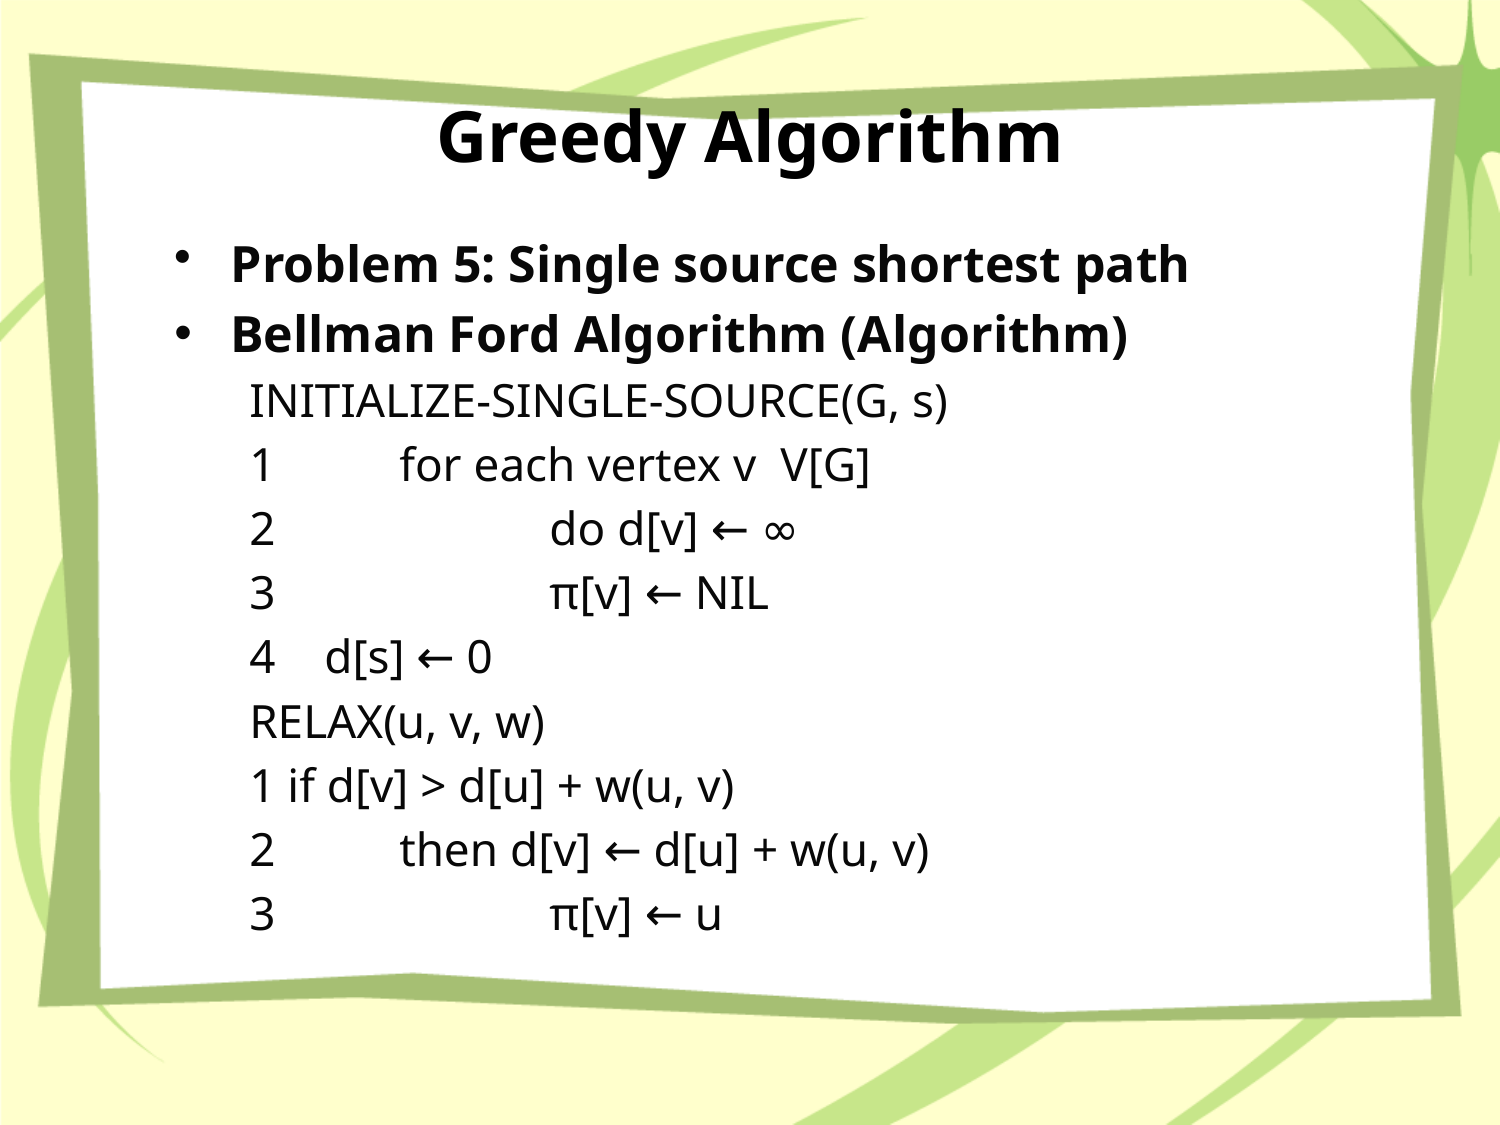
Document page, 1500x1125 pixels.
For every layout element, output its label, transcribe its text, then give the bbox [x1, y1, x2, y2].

text_box Problem 5: Single source shortest path Bellman Ford Algorithm (Algorithm) INITIALIZE-SINGLE-SOURCE(G, s) 1 for each vertex v V[G] 2 do d[v] ← ∞ 3 π[v] ← NIL d[s] ← 0 RELAX(u, v, w) 1 if d[v] > d[u] + w(u, v) 2 then d[v] ← d[u] + w(u, v) 3 π[v] ← u [159, 224, 1375, 988]
title Greedy Algorithm [75, 75, 1425, 194]
picture [0, 0, 1500, 1125]
